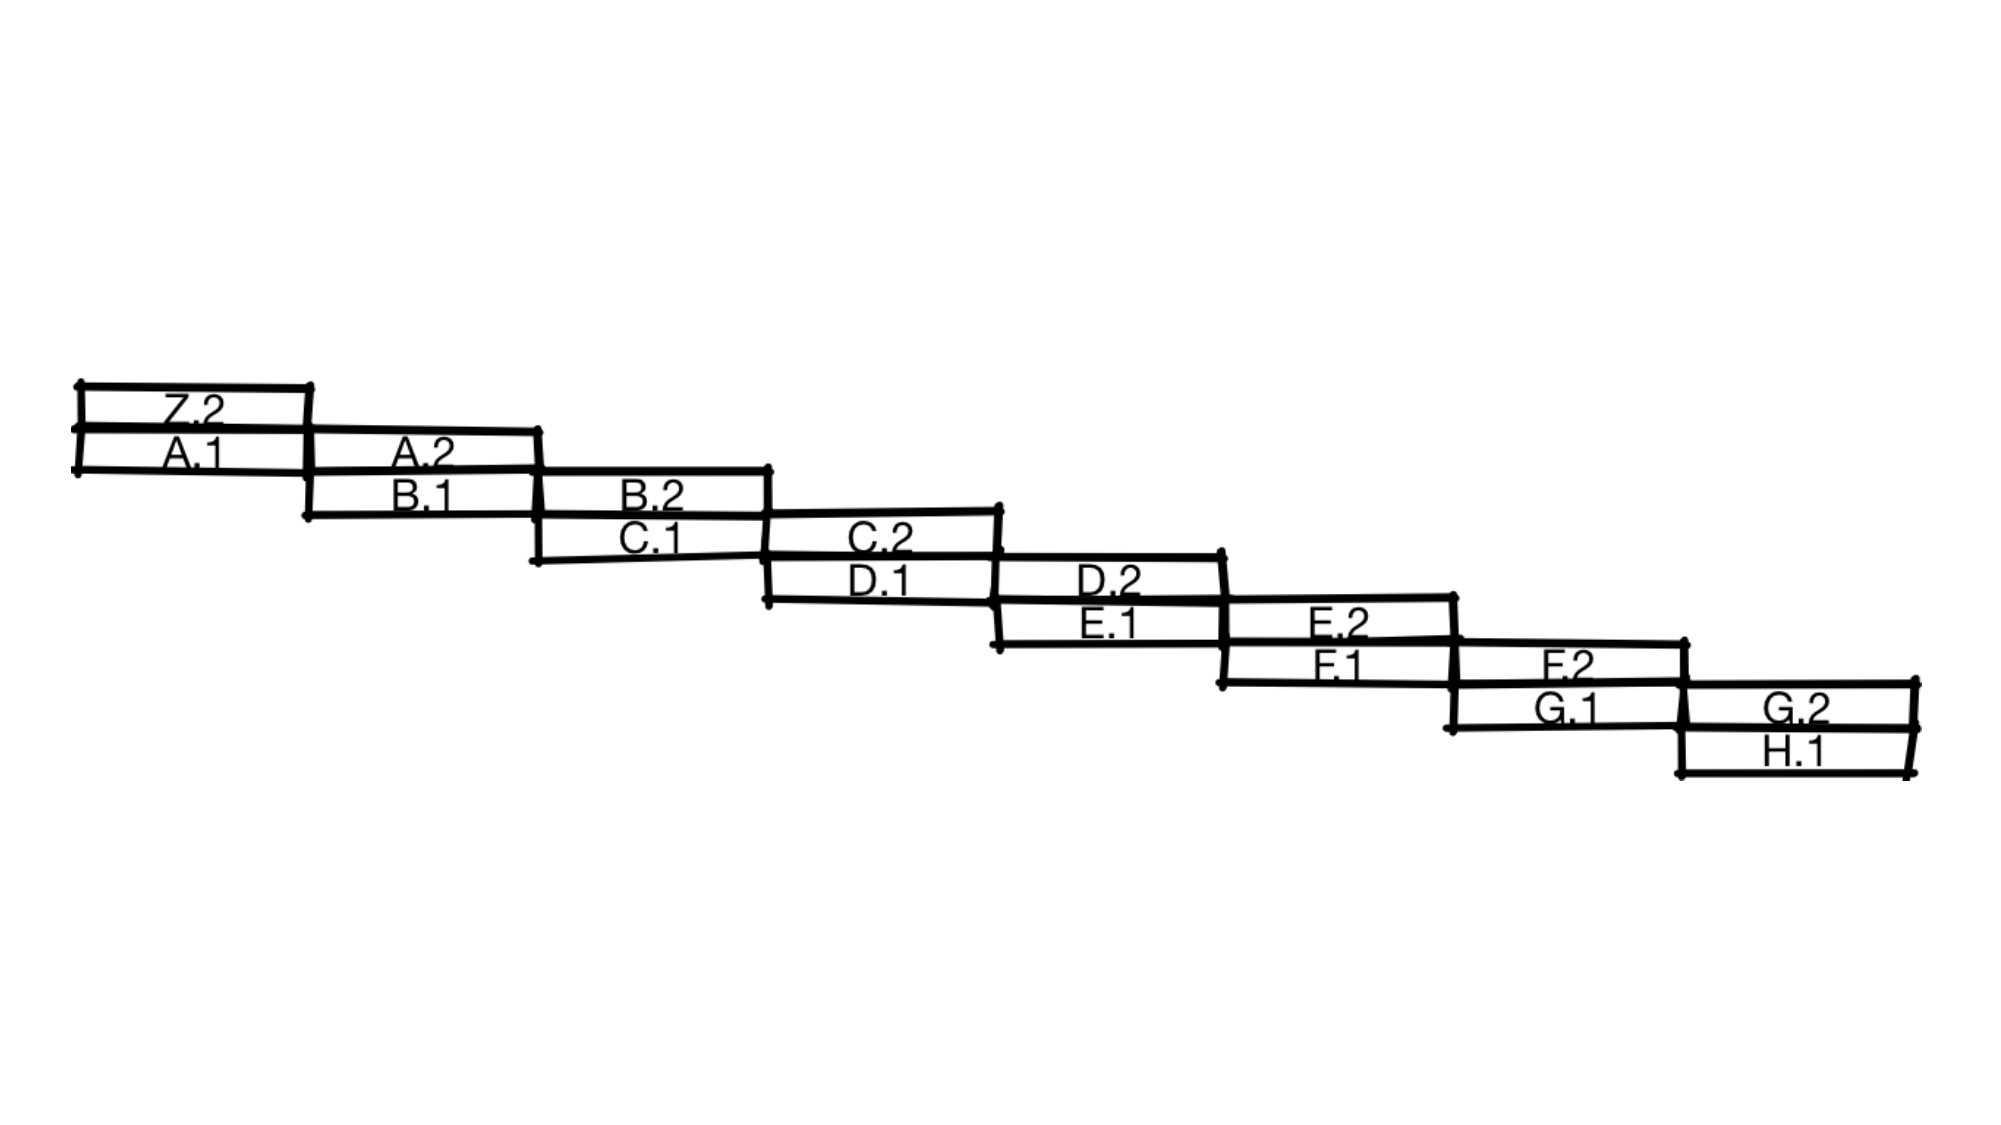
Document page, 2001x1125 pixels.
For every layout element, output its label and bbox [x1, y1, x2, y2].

picture [71, 377, 1922, 781]
